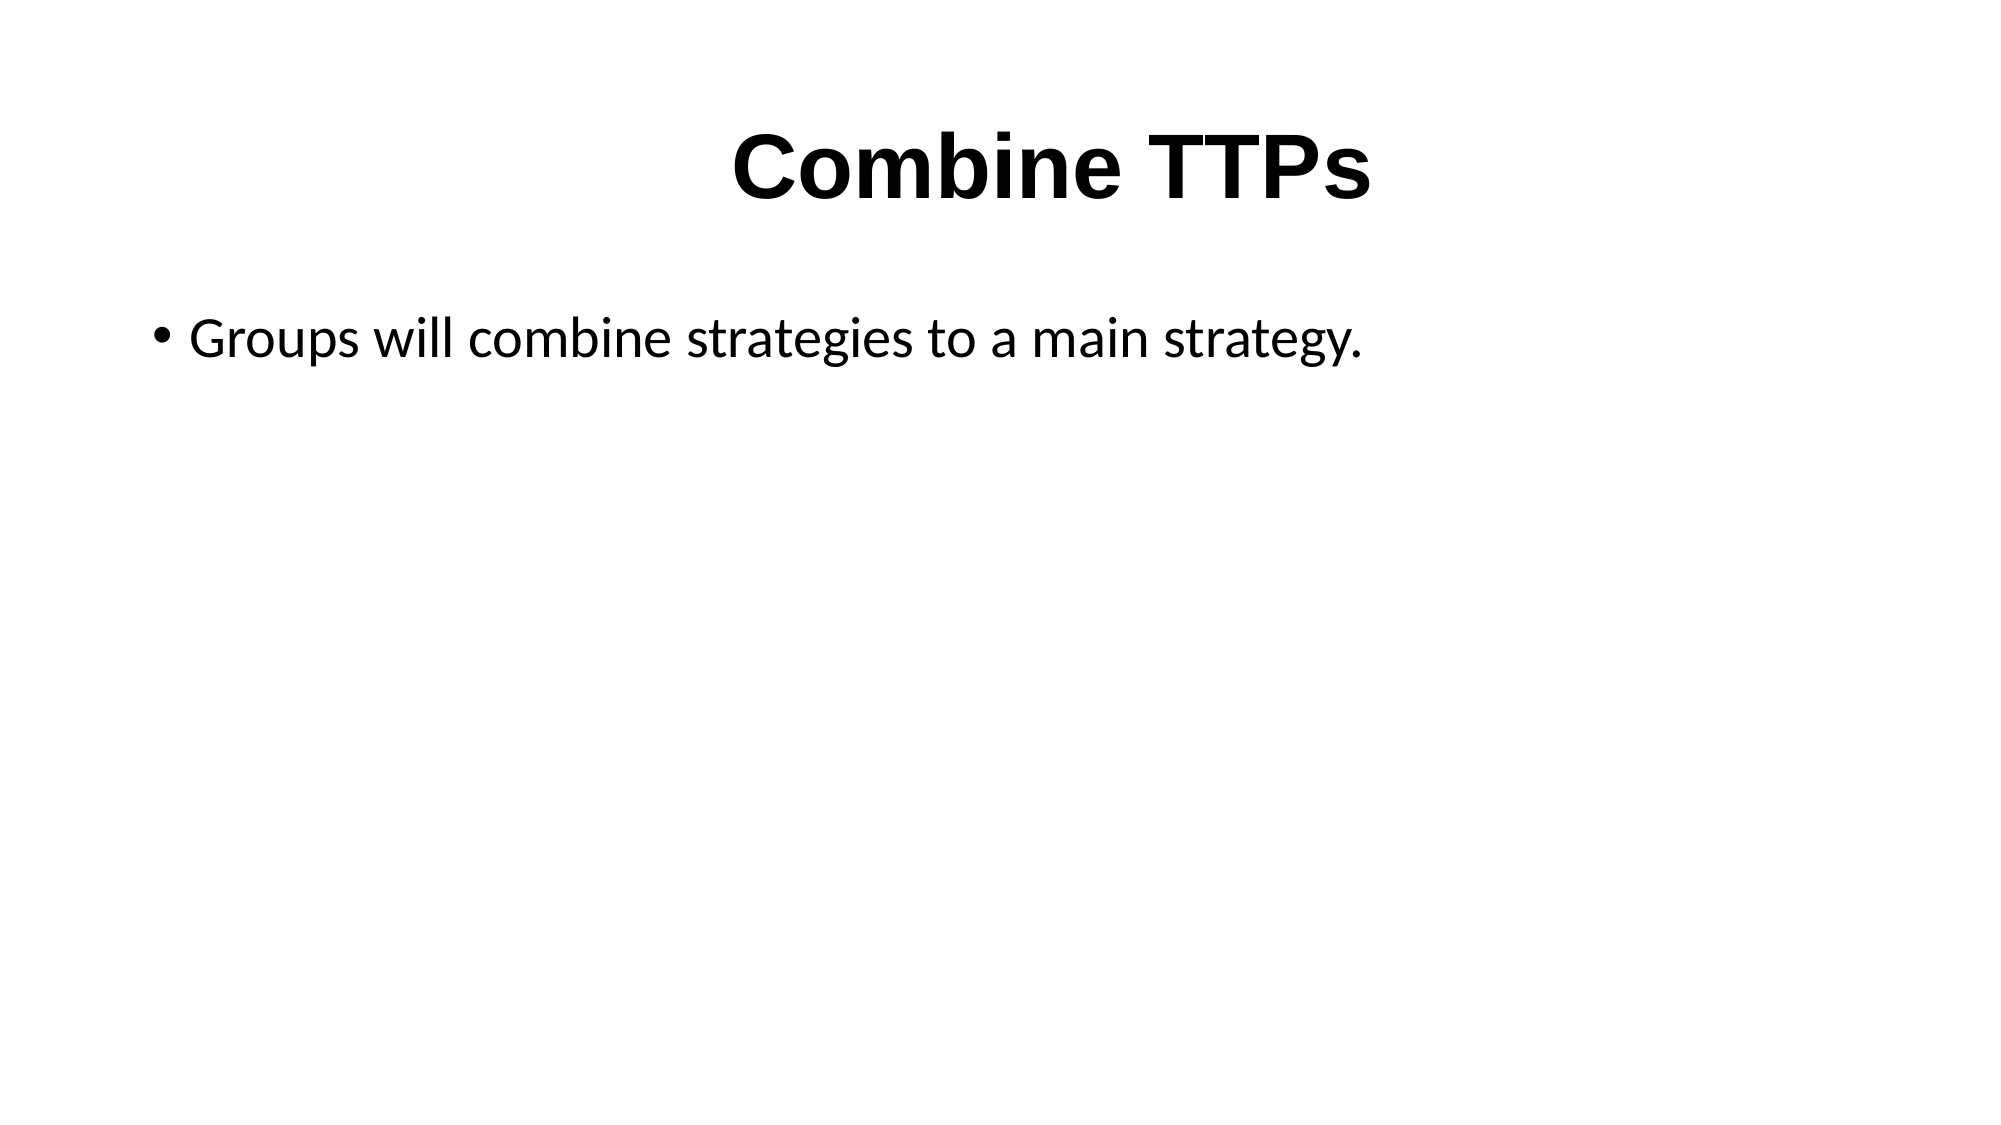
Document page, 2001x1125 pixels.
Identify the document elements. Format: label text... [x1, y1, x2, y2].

title Combine TTPs [242, 59, 1863, 278]
list Groups will combine strategies to a main strategy. [137, 299, 1863, 1014]
